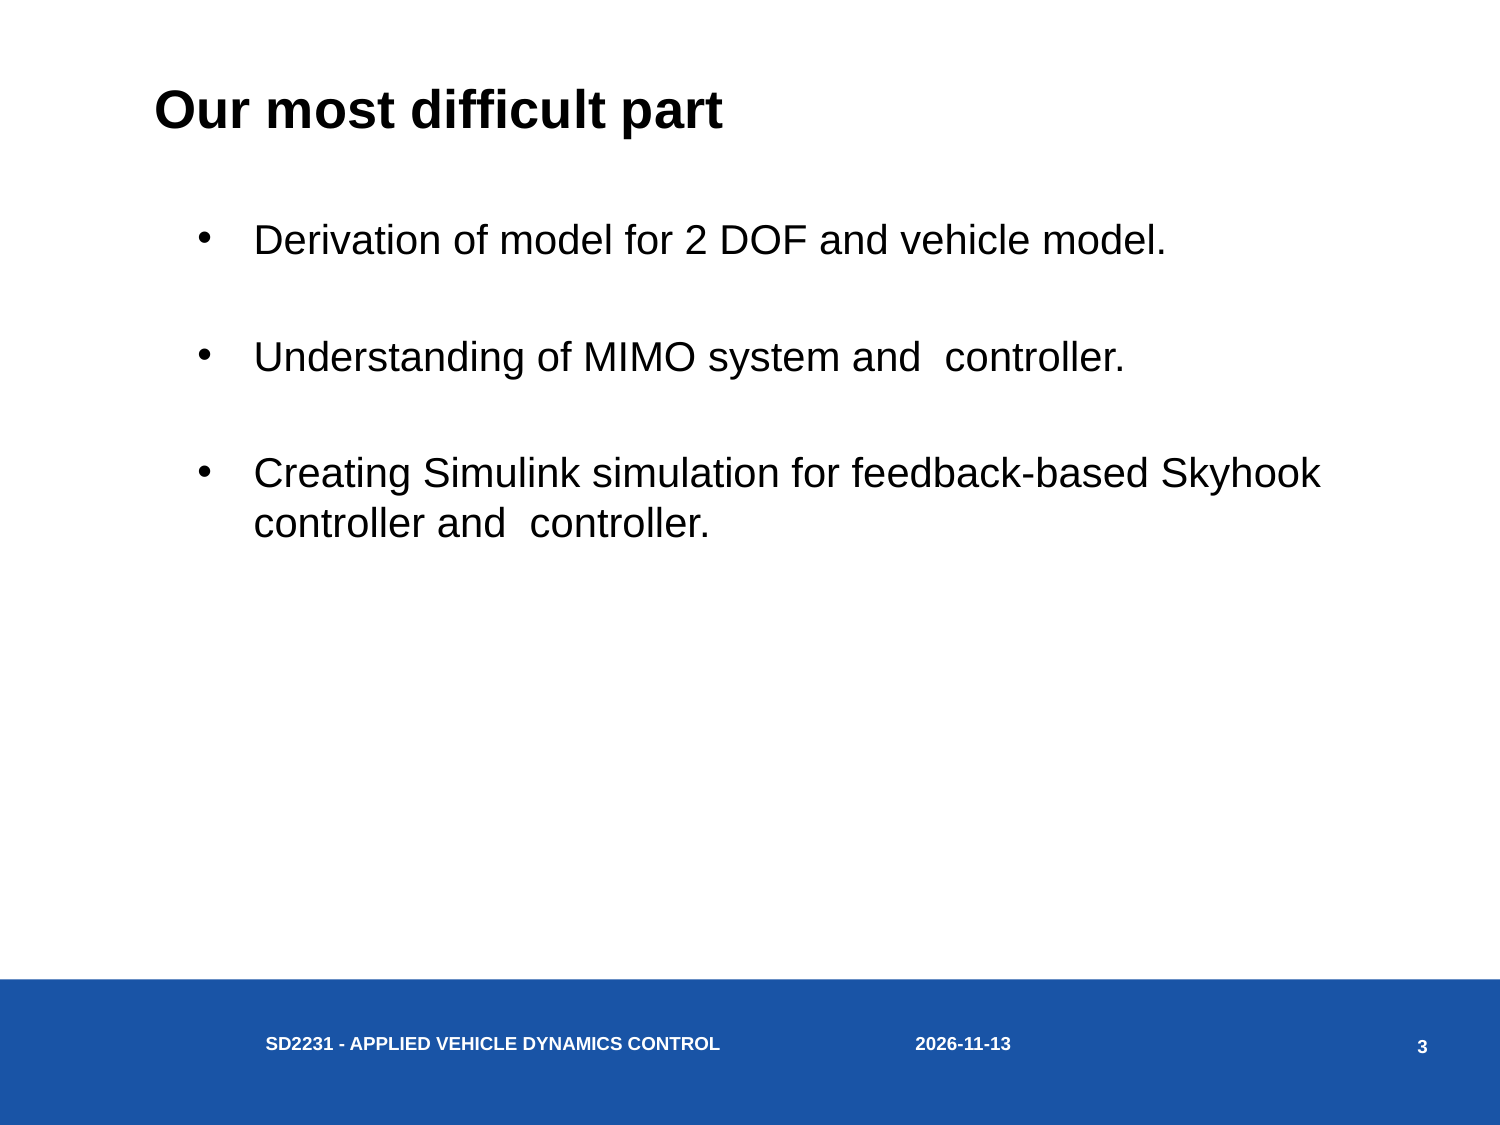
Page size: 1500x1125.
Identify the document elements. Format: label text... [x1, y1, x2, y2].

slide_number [915, 1031, 1266, 1092]
footer SD2231 - Applied vehicle dynamics control [265, 1034, 741, 1095]
title Our most difficult part [154, 53, 1293, 164]
slide_number 3 [1340, 1034, 1428, 1095]
